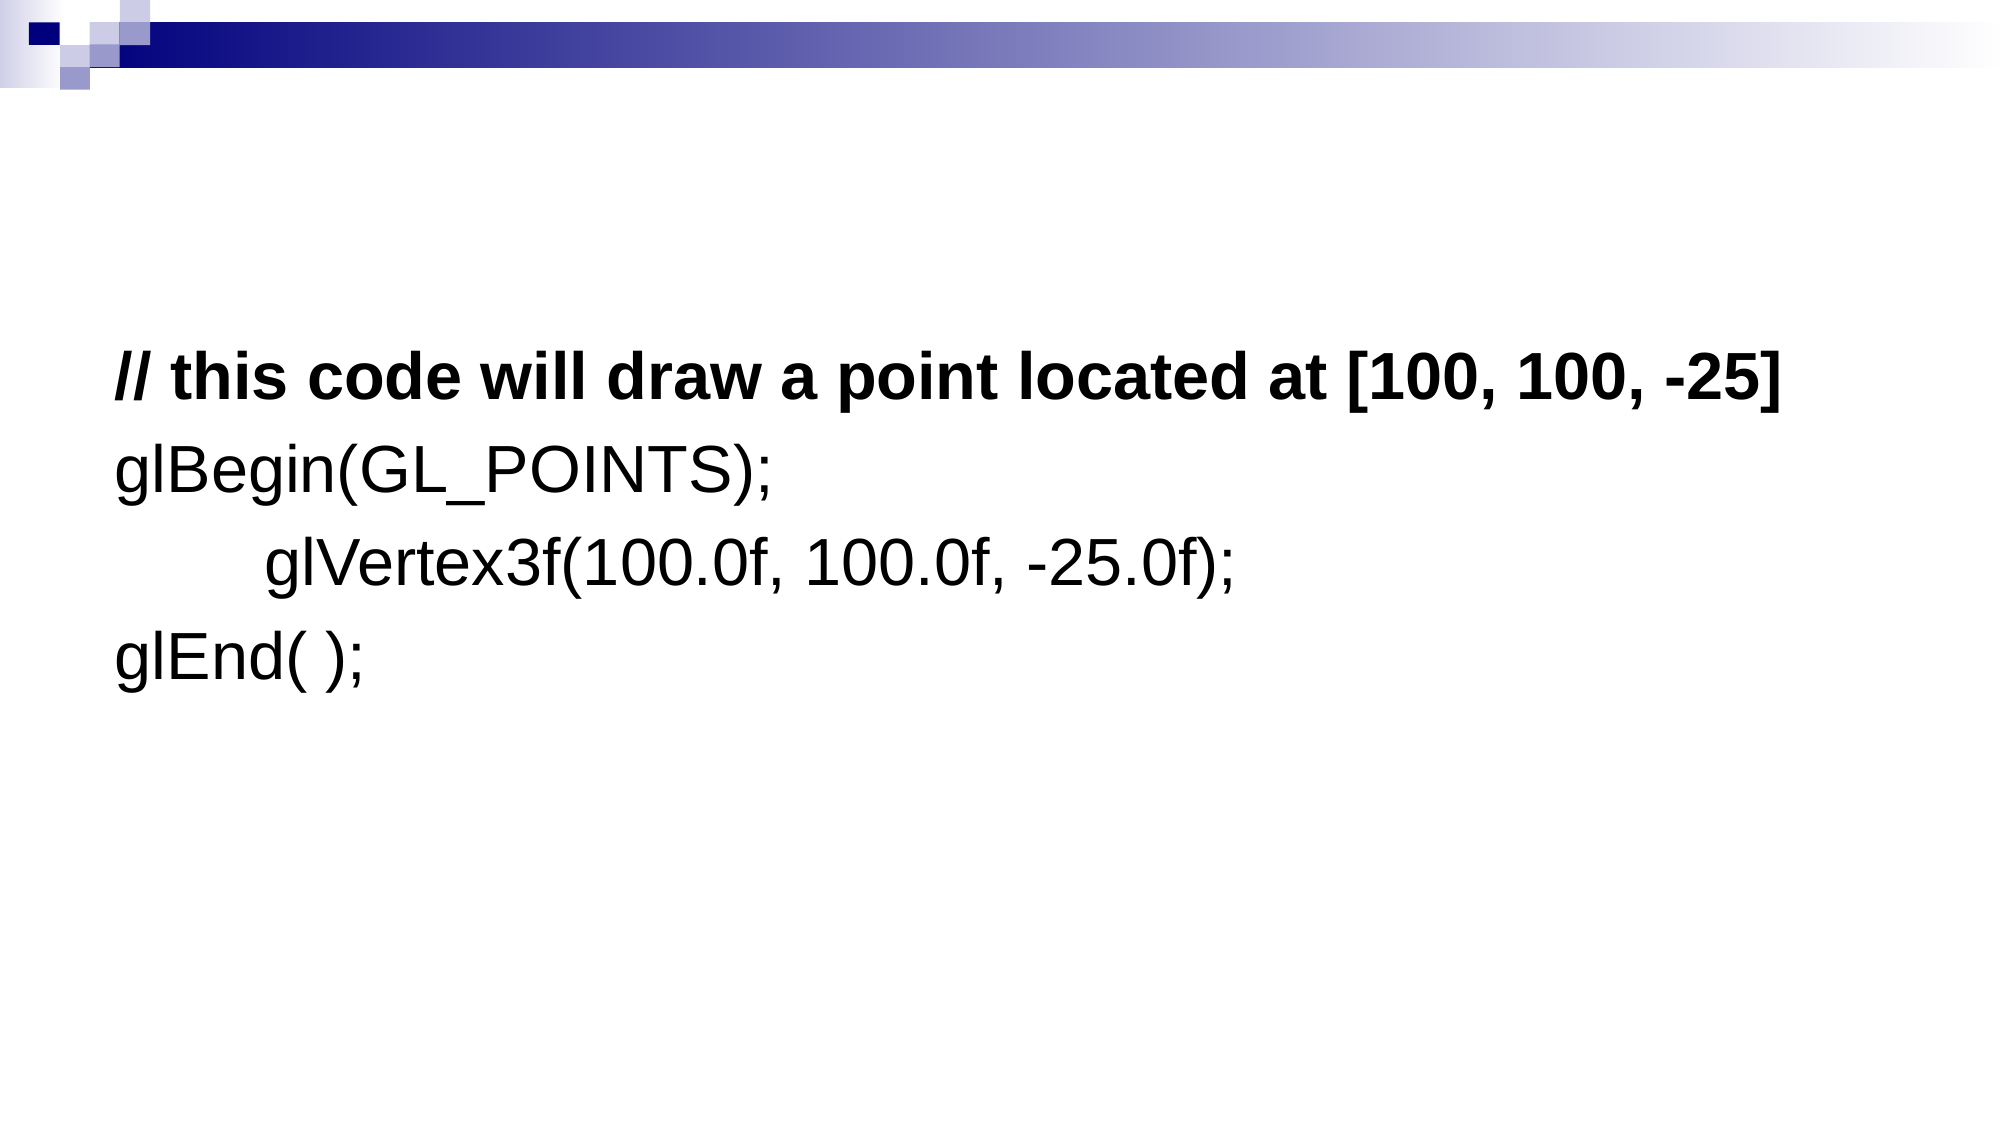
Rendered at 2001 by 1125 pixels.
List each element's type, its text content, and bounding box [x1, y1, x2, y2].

list // this code will draw a point located at [100, 100, -25] glBegin(GL_POINTS); glVertex3f(100.0f, 100.0f, -25.0f); glEnd( ); [99, 324, 1839, 963]
